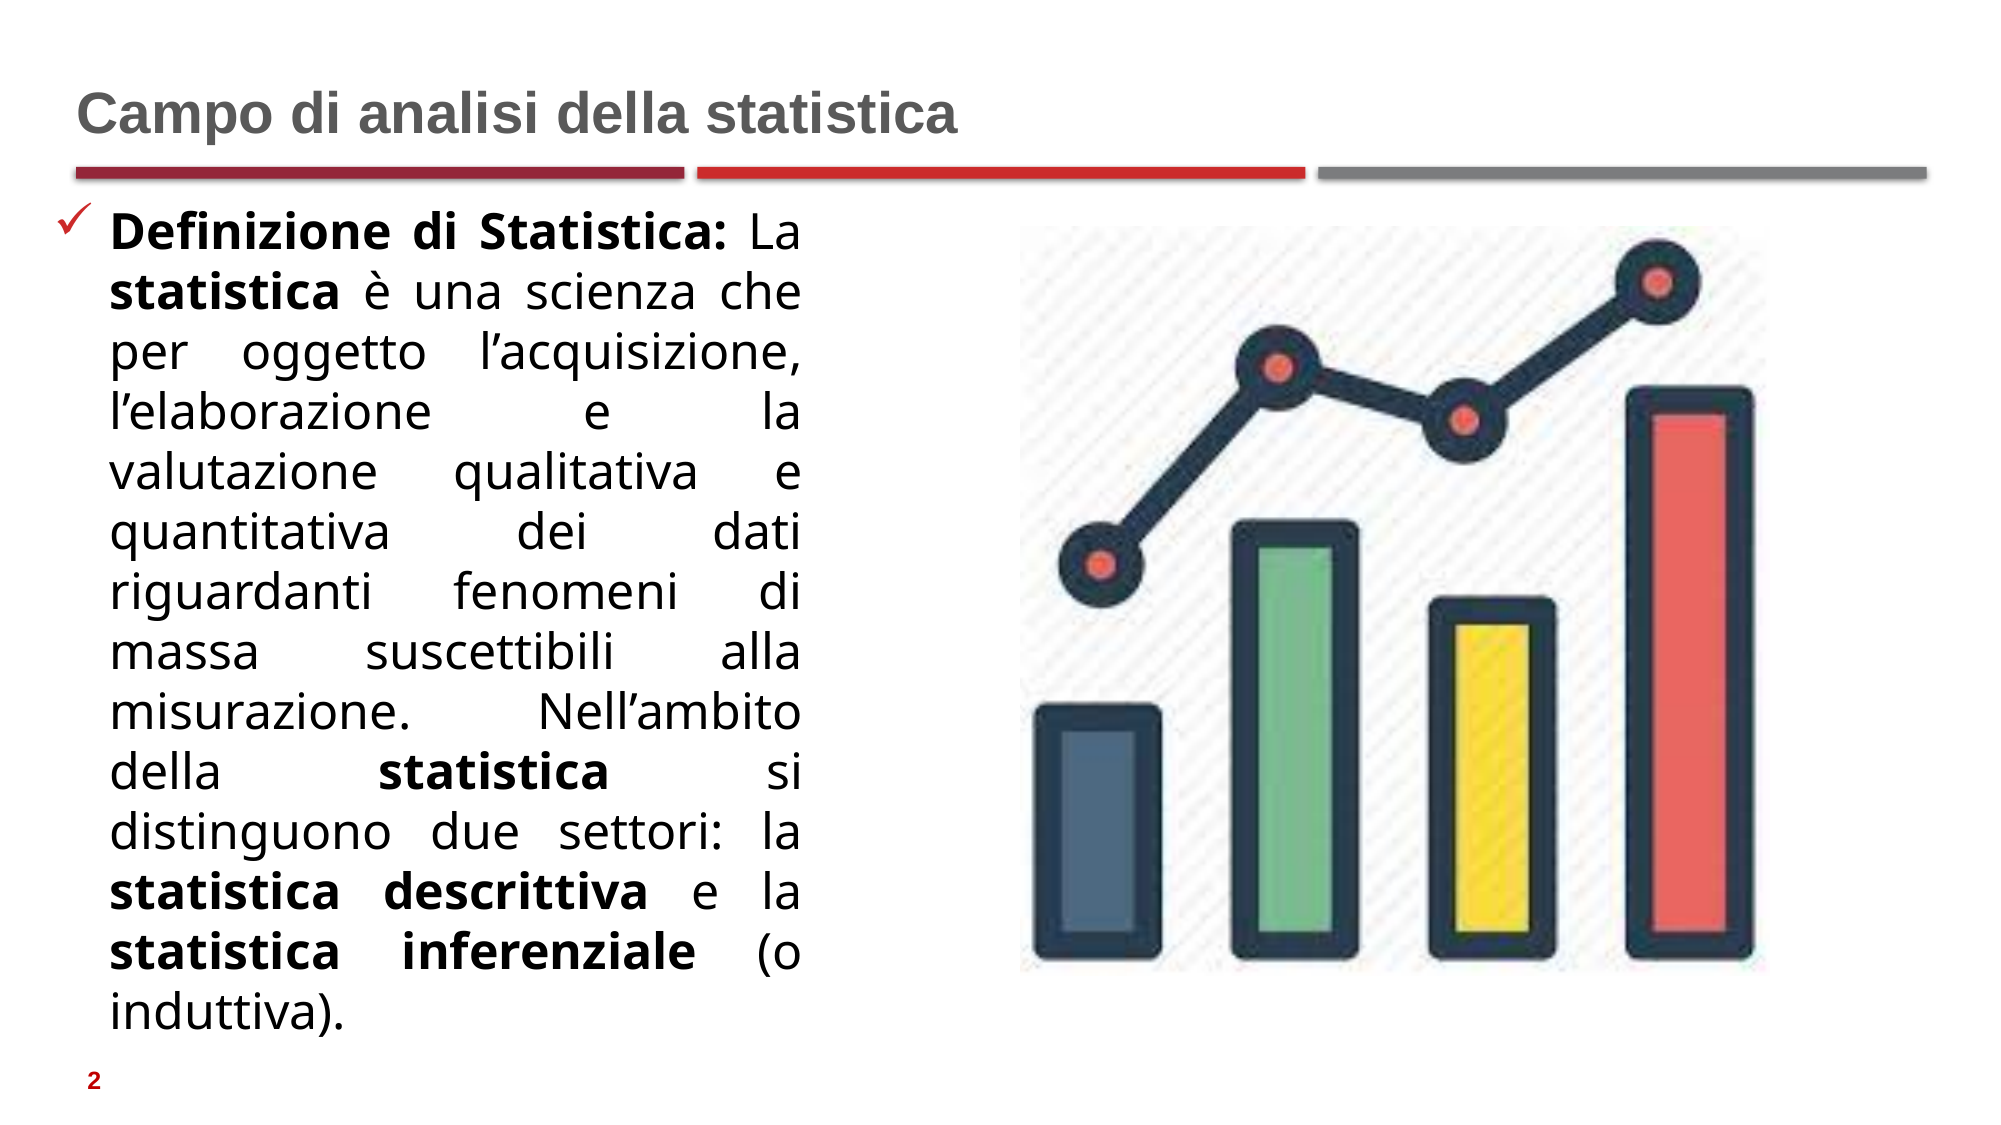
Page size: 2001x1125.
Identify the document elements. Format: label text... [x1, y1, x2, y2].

list Definizione di Statistica: La statistica è una scienza che per oggetto l’acquisizione, l’elaborazione e la valutazione qualitativa e quantitativa dei dati riguardanti fenomeni di massa suscettibili alla misurazione. Nell’ambito della statistica si distinguono due settori: la statistica descrittiva e la statistica inferenziale (o induttiva). [53, 199, 803, 920]
title Campo di analisi della statistica [76, 82, 1926, 146]
picture [1019, 225, 1771, 977]
slide_number 2 [53, 1049, 136, 1110]
